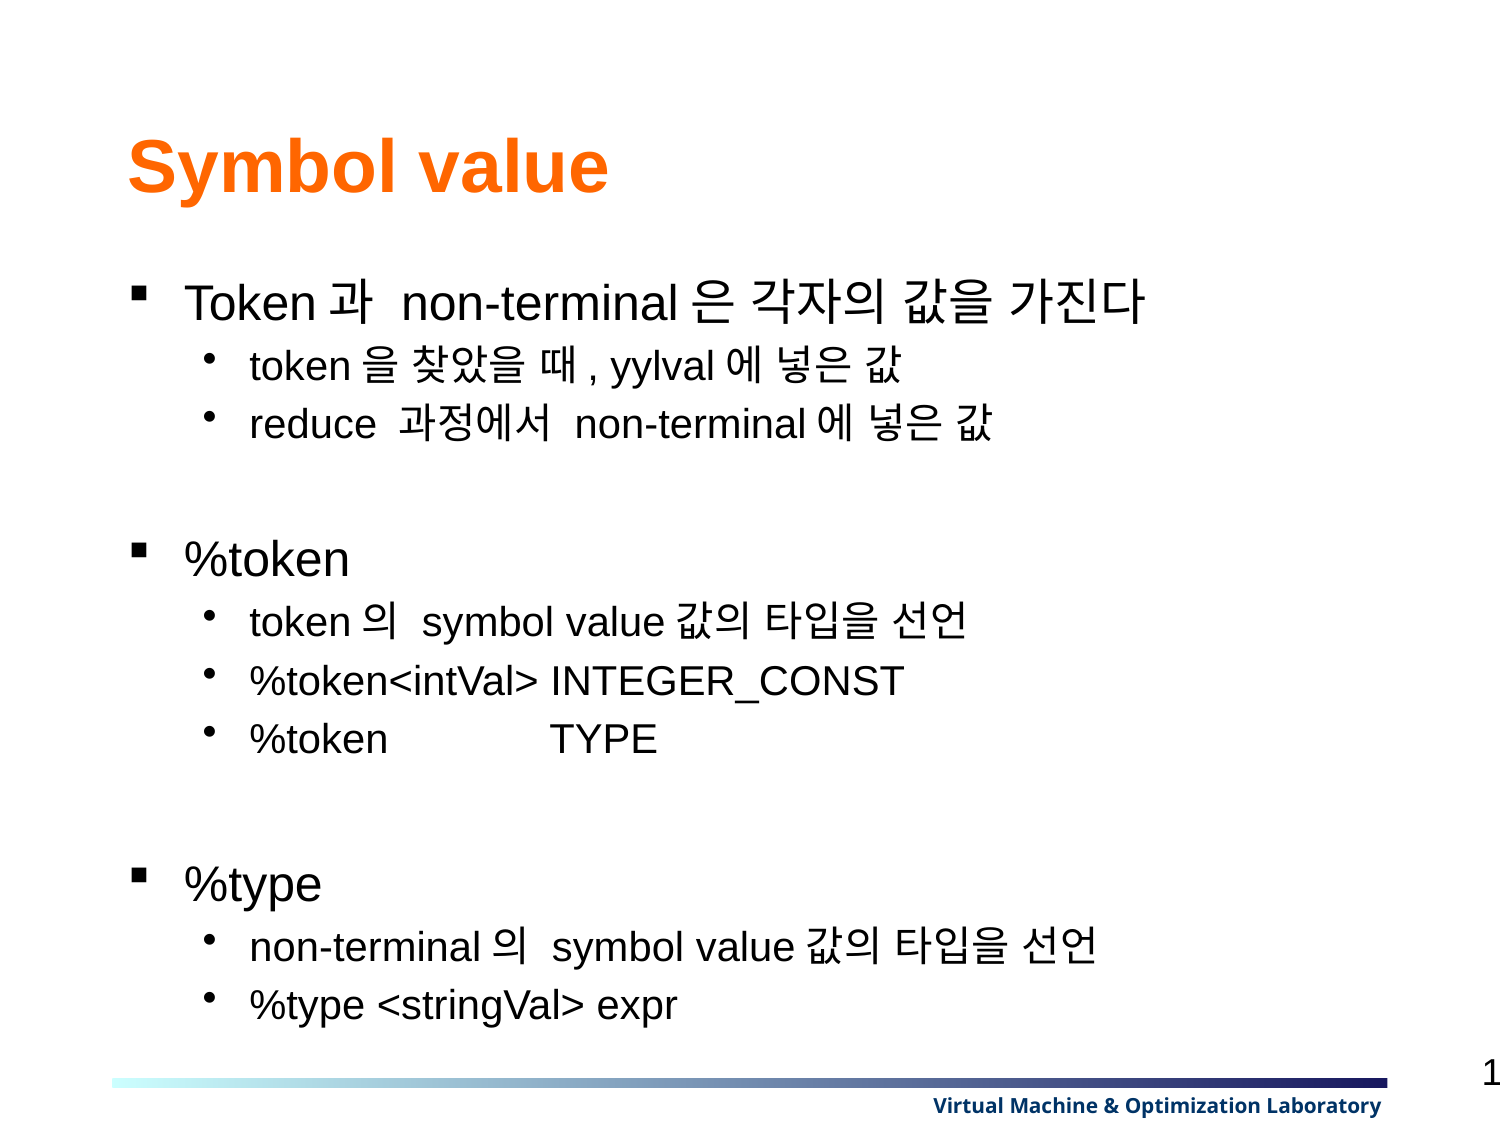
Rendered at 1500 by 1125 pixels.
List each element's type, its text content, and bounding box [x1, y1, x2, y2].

list Token과 non-terminal은 각자의 값을 가진다 token을 찾았을 때, yylval에 넣은 값 reduce 과정에서 non-terminal에 넣은 값 %token token의 symbol value값의 타입을 선언 %token<intVal> INTEGER_CONST %token TYPE %type non-terminal의 symbol value값의 타입을 선언 %type <stringVal> expr [112, 262, 1388, 1063]
title Symbol value [112, 99, 1388, 226]
